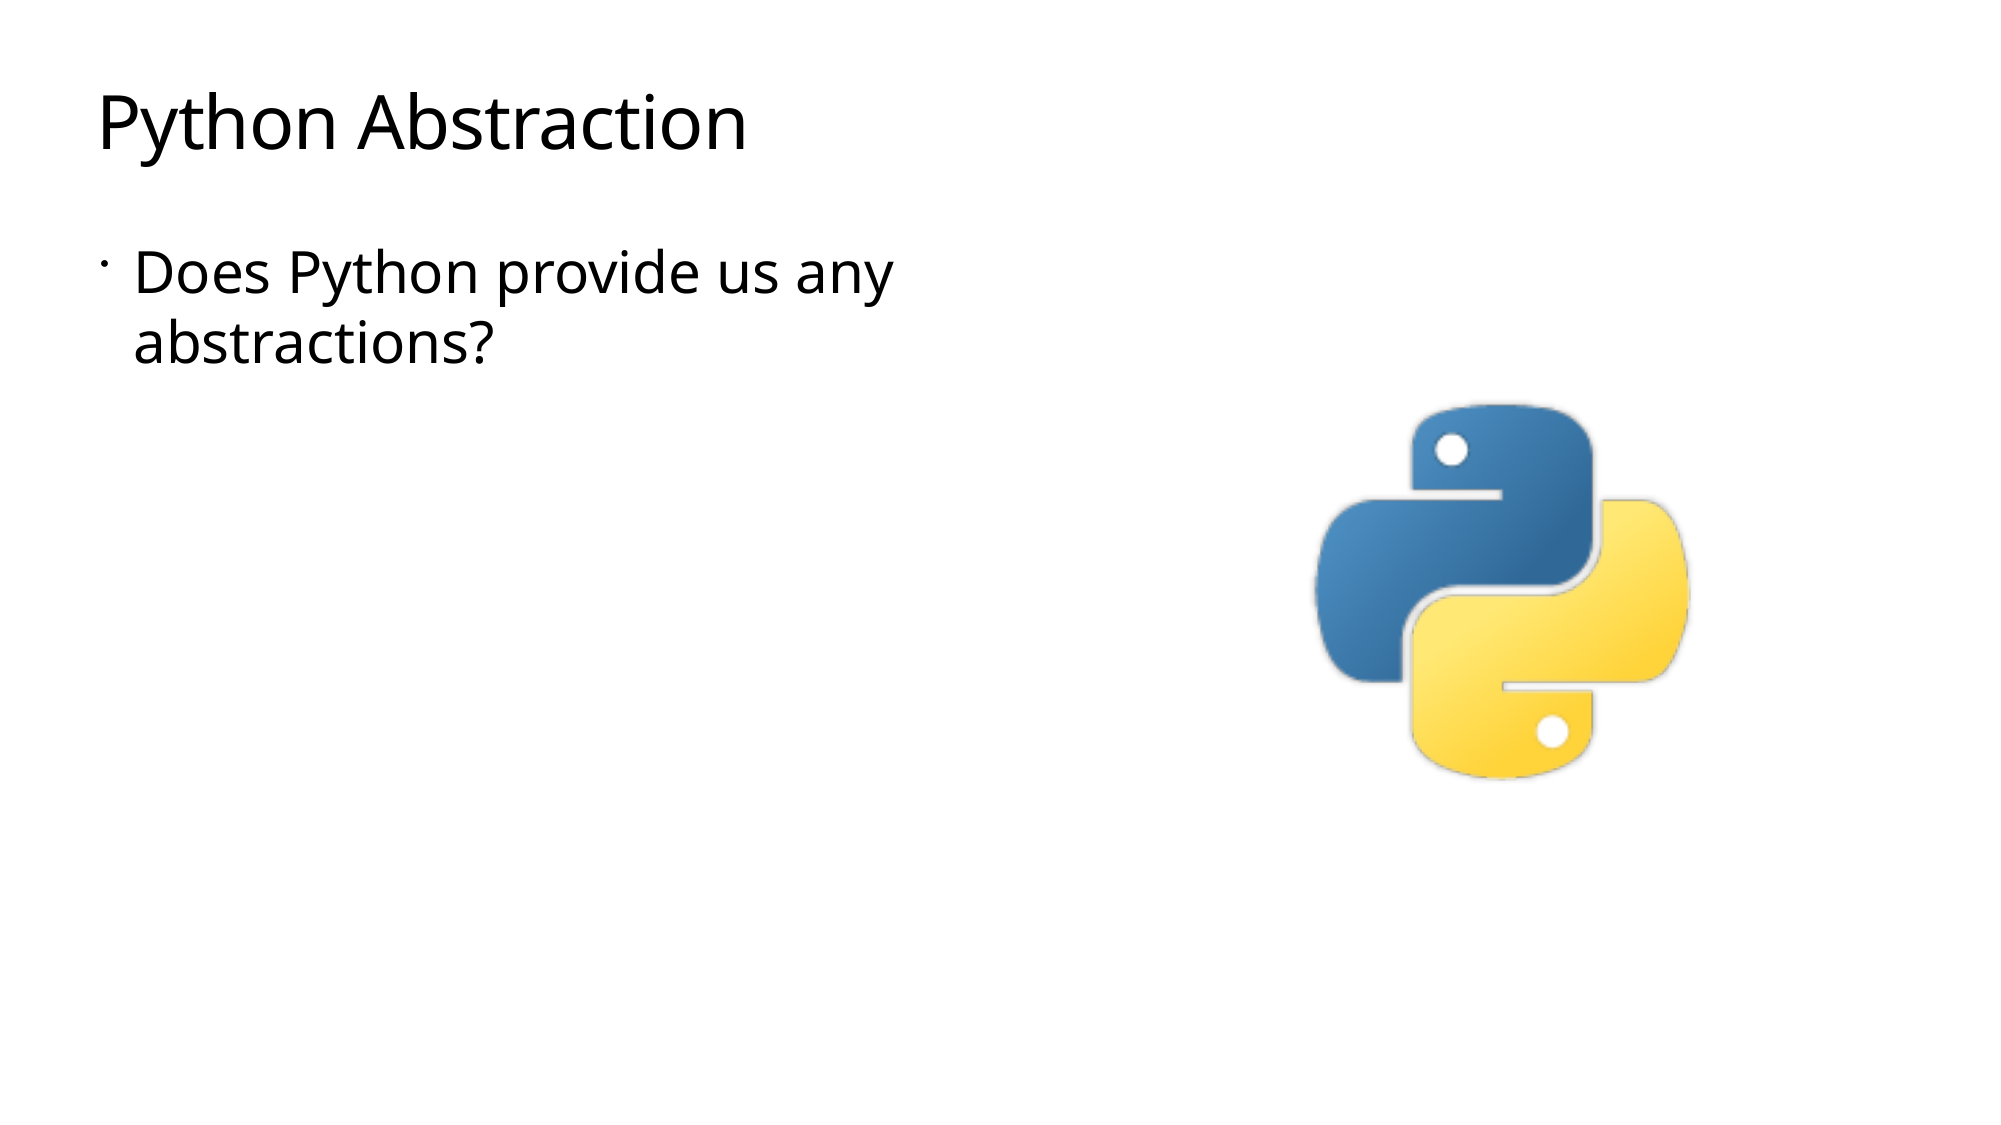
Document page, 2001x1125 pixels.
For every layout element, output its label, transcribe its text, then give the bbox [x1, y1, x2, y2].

title Python Abstraction [96, 75, 1904, 166]
list Does Python provide us any abstractions? [95, 235, 951, 462]
picture [1232, 322, 1775, 865]
